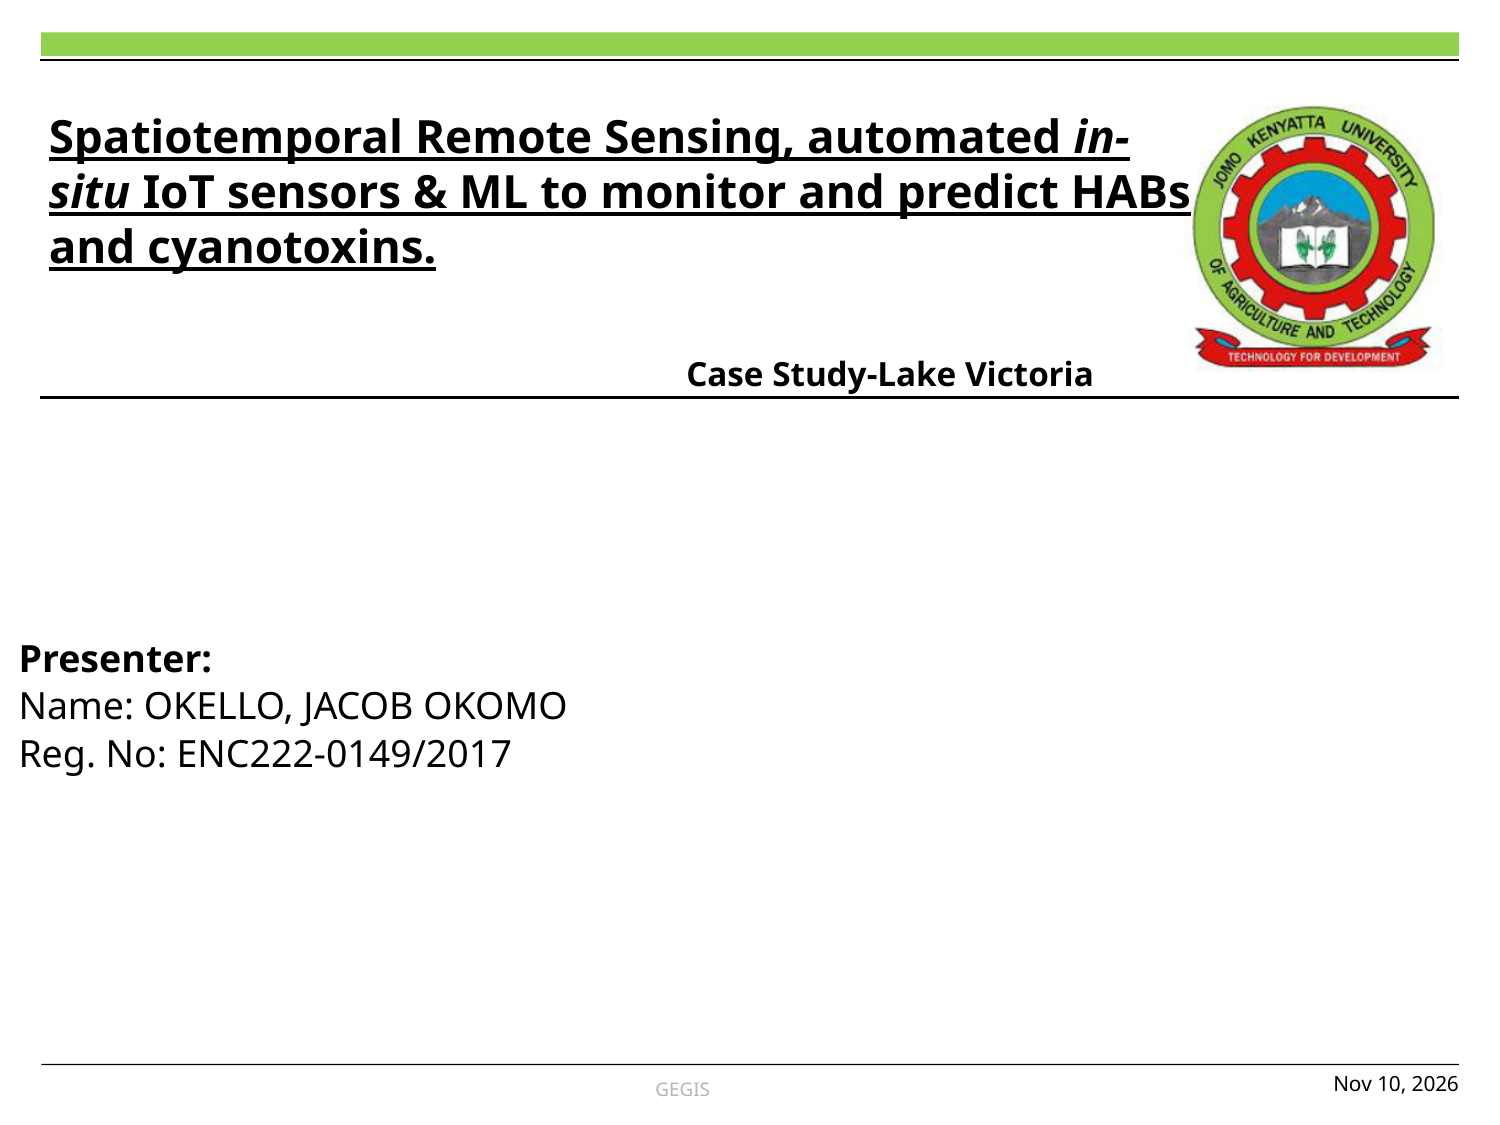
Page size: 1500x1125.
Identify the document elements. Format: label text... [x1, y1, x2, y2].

title Spatiotemporal Remote Sensing, automated in-situ IoT sensors & ML to monitor and predict HABs and cyanotoxins. Case Study-Lake Victoria [41, 54, 1199, 393]
picture [1199, 90, 1447, 374]
text_box Presenter: Name: OKELLO, JACOB OKOMO Reg. No: ENC222-0149/2017 [3, 627, 1075, 783]
